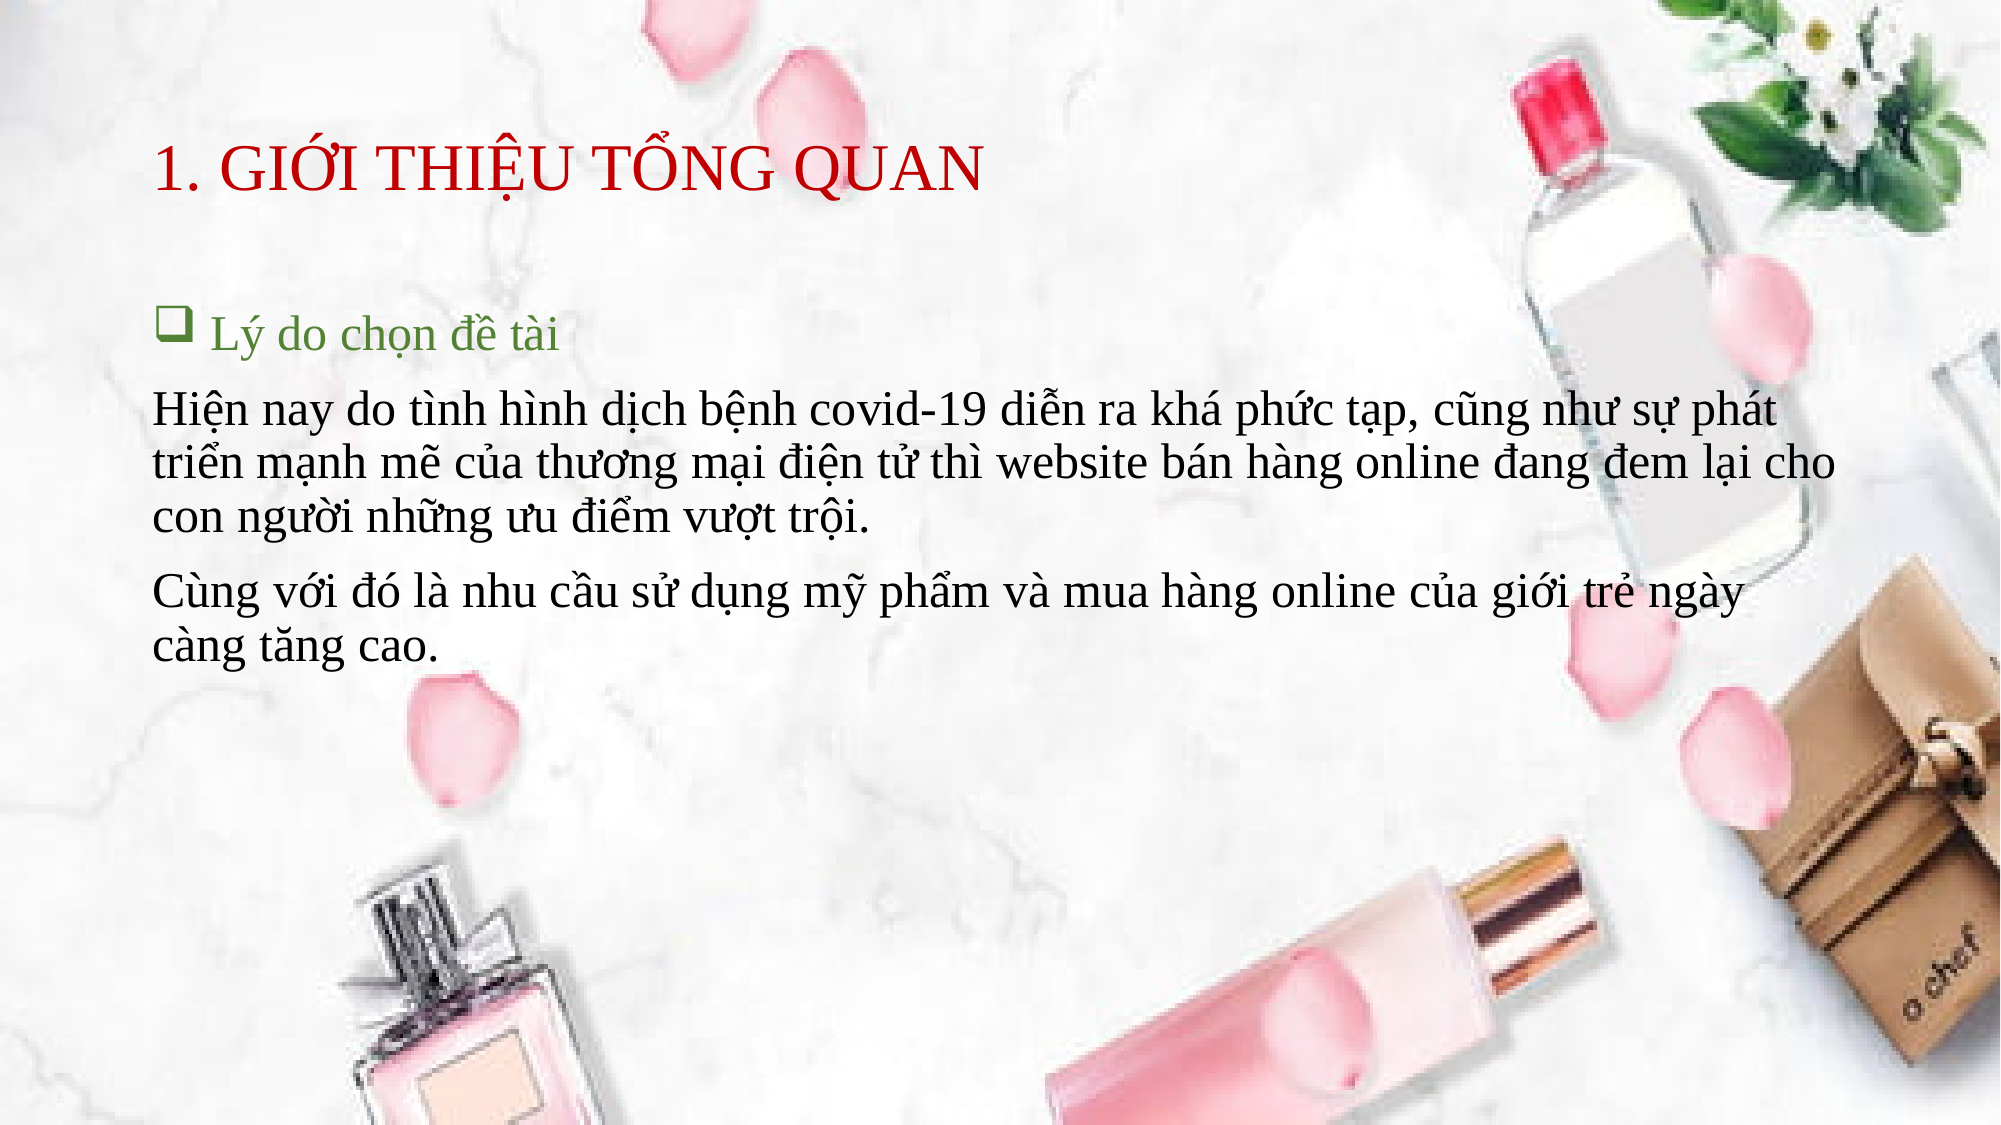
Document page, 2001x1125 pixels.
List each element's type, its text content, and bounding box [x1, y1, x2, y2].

list Lý do chọn đề tài Hiện nay do tình hình dịch bệnh covid-19 diễn ra khá phức tạp, cũng như sự phát triển mạnh mẽ của thương mại điện tử thì website bán hàng online đang đem lại cho con người những ưu điểm vượt trội. Cùng với đó là nhu cầu sử dụng mỹ phẩm và mua hàng online của giới trẻ ngày càng tăng cao. [137, 299, 1863, 1014]
title 1. GIỚI THIỆU TỔNG QUAN [137, 59, 1863, 278]
picture [0, 0, 2001, 1125]
